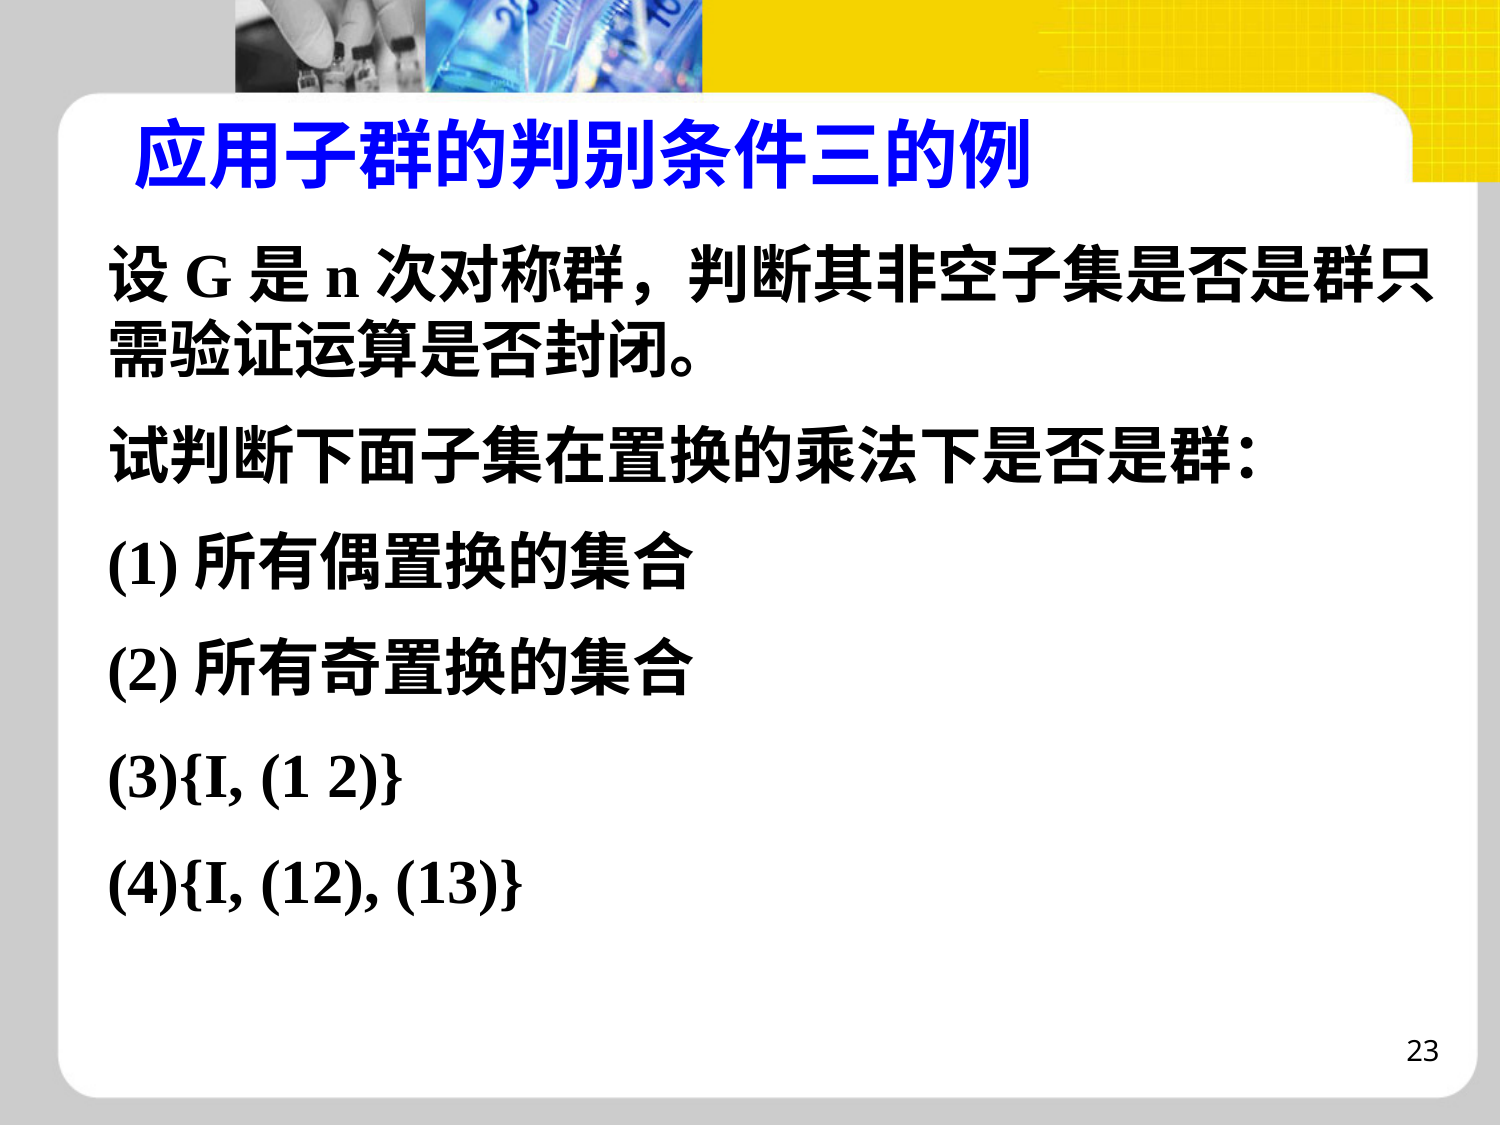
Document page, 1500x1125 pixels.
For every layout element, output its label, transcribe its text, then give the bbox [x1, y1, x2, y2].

picture [0, 0, 1500, 1125]
slide_number 23 [1141, 1024, 1455, 1101]
list 设G是n次对称群，判断其非空子集是否是群只需验证运算是否封闭。 试判断下面子集在置换的乘法下是否是群： (1)所有偶置换的集合 (2)所有奇置换的集合 (3){I, (1 2)} (4){I, (12), (13)} [92, 227, 1454, 1035]
title 应用子群的判别条件三的例 [83, 90, 1359, 216]
